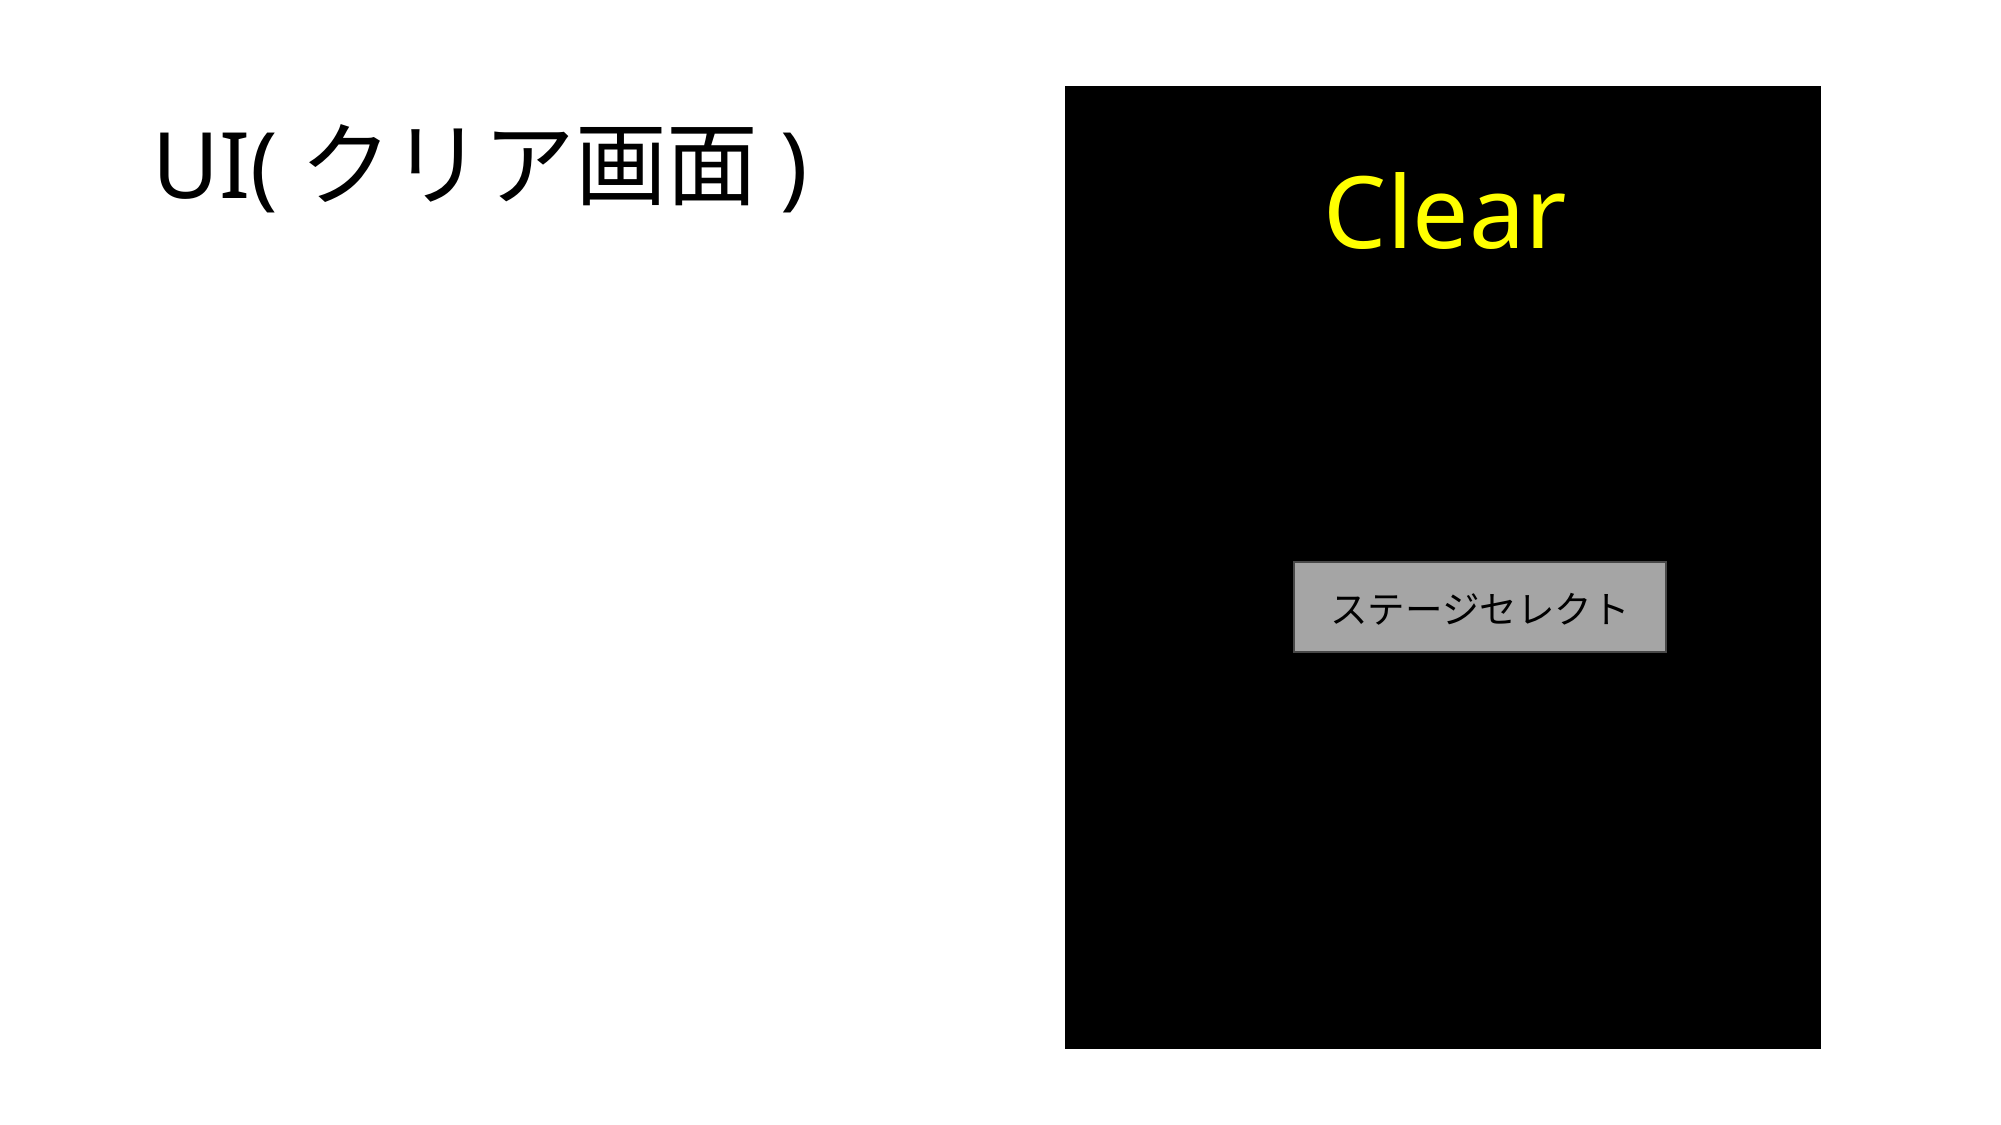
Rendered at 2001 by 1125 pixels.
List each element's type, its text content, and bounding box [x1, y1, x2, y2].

text_box Clear [1309, 141, 1600, 276]
text_box [1293, 561, 1667, 653]
text_box ステージセレクト [1315, 578, 1655, 638]
text_box [1065, 86, 1821, 1049]
title UI(クリア画面) [137, 59, 1863, 278]
